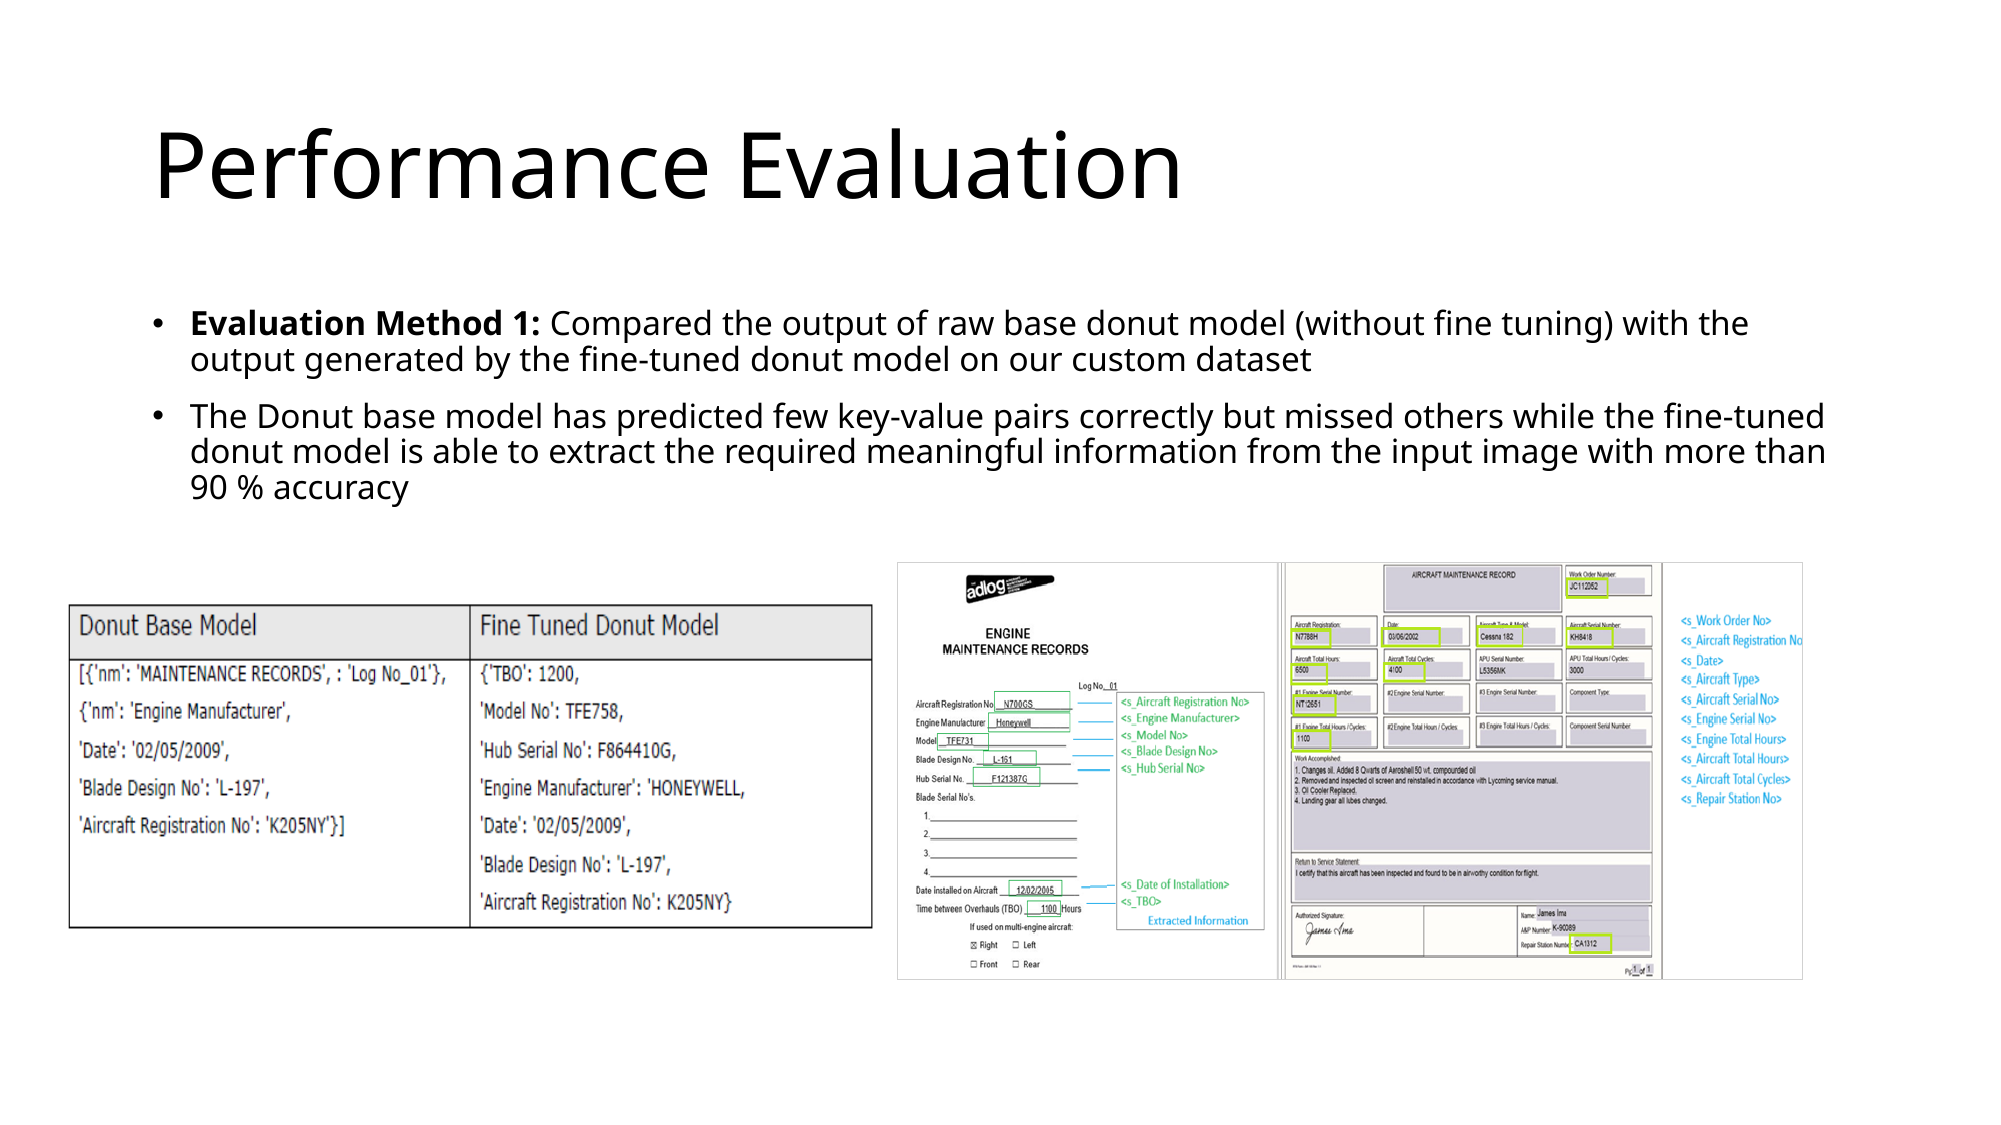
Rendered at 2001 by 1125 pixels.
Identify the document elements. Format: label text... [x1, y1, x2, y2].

title Performance Evaluation [137, 59, 1863, 278]
picture [63, 602, 877, 940]
list Evaluation Method 1: Compared the output of raw base donut model (without fine tuning) with the output generated by the fine-tuned donut model on our custom dataset The Donut base model has predicted few key-value pairs correctly but missed others while the fine-tuned donut model is able to extract the required meaningful information from the input image with more than 90 % accuracy [137, 299, 1863, 1014]
picture [896, 561, 1803, 981]
